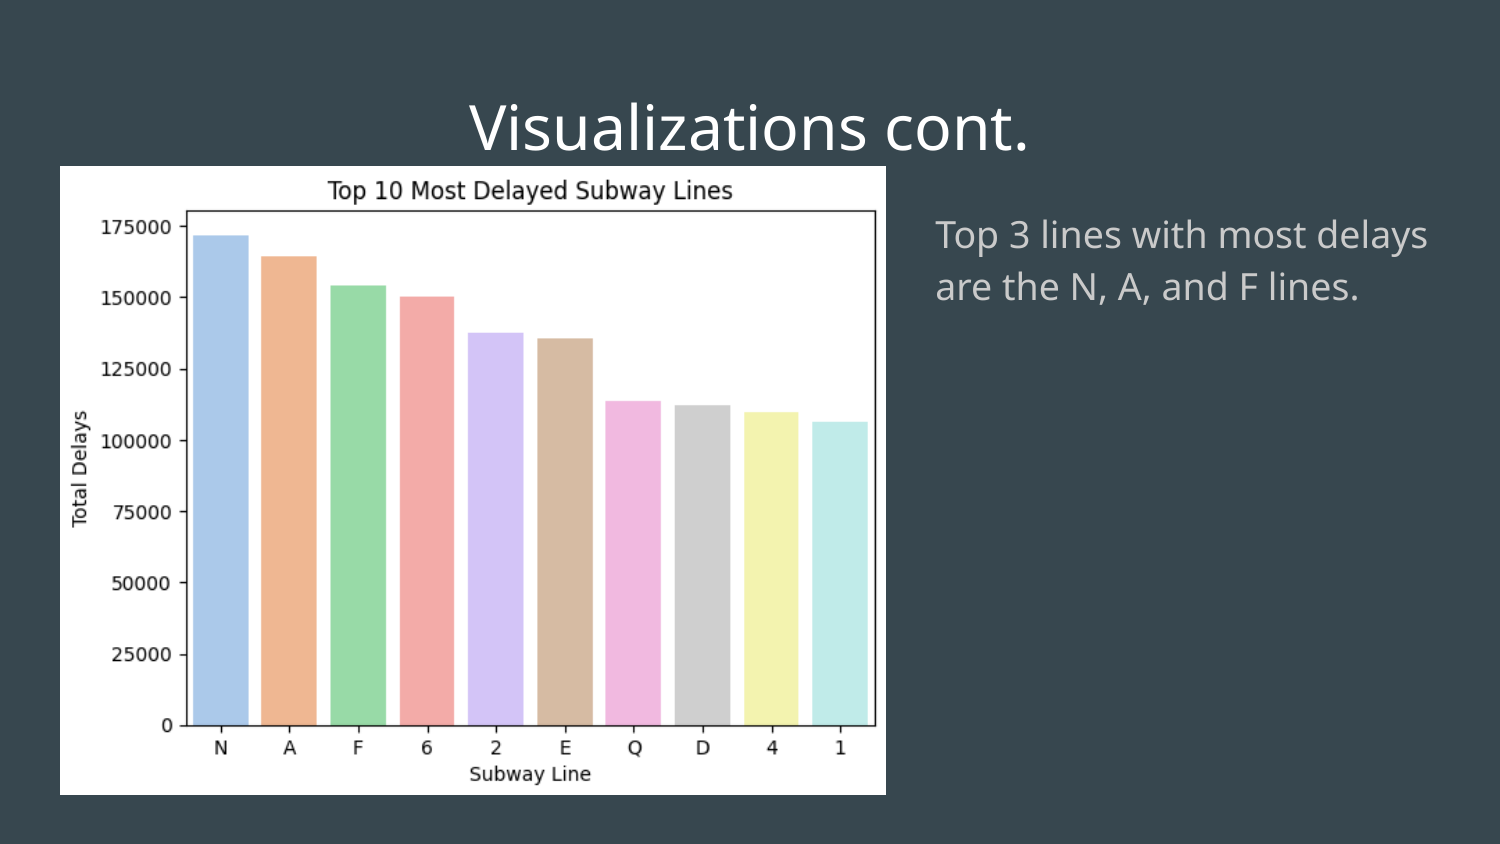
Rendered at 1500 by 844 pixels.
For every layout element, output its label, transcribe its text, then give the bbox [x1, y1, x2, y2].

picture [59, 166, 887, 795]
title Visualizations cont. [51, 72, 1449, 167]
list Top 3 lines with most delays are the N, A, and F lines. [920, 189, 1449, 750]
